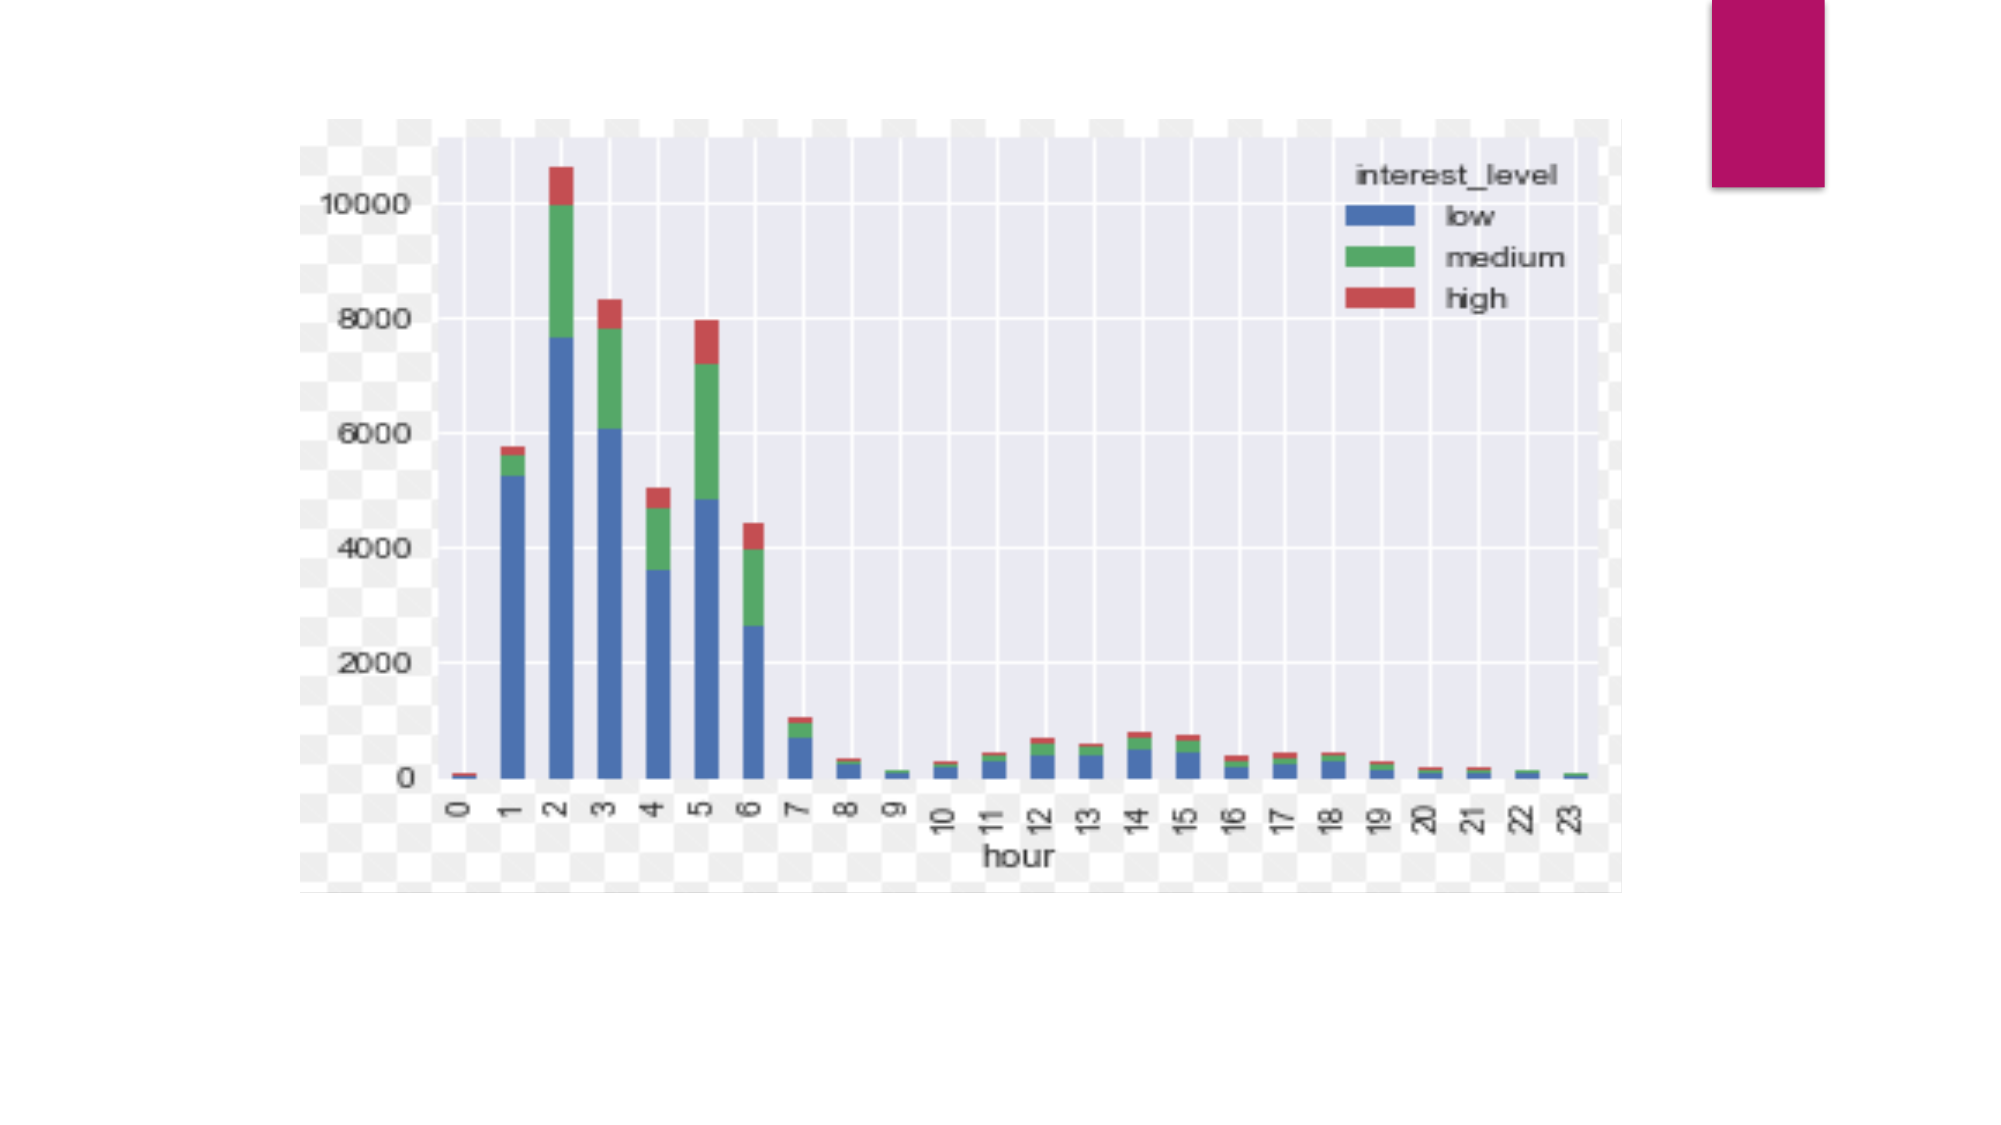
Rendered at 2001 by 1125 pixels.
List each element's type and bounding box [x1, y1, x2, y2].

picture [299, 118, 1622, 894]
